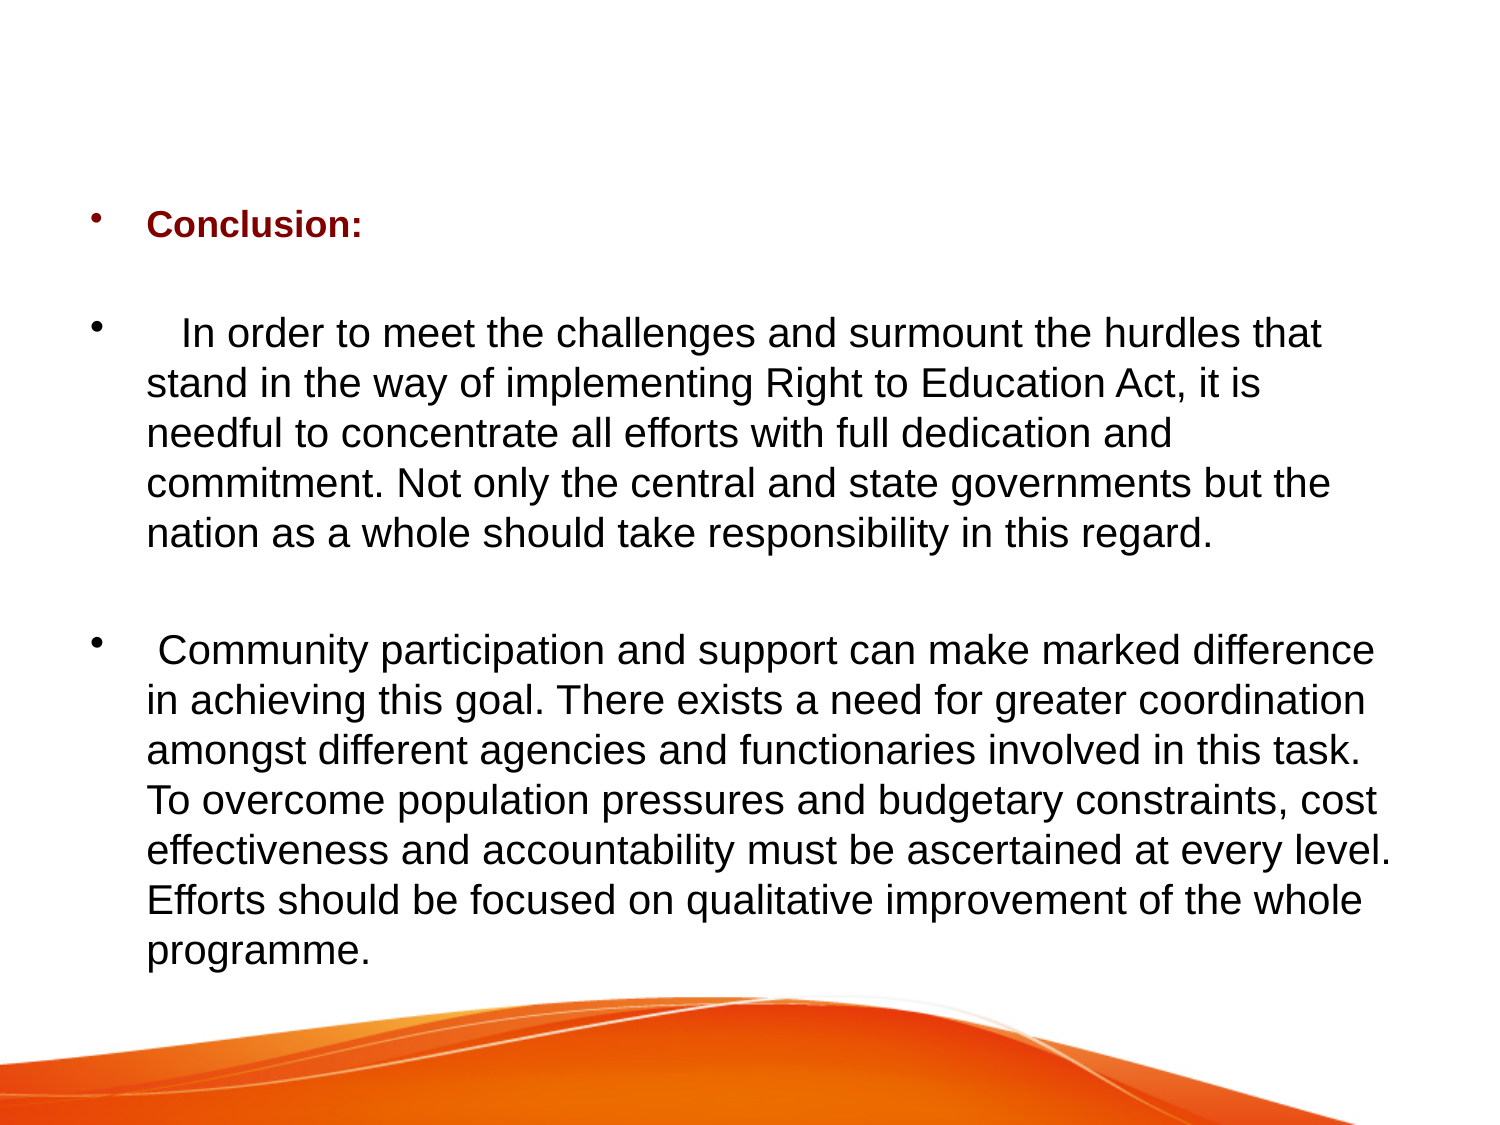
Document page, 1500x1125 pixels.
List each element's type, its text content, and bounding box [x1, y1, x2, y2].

list Conclusion: In order to meet the challenges and surmount the hurdles that stand in the way of implementing Right to Education Act, it is needful to concentrate all efforts with full dedication and commitment. Not only the central and state governments but the nation as a whole should take responsibility in this regard. Community participation and support can make marked difference in achieving this goal. There exists a need for greater coordination amongst different agencies and functionaries involved in this task. To overcome population pressures and budgetary constraints, cost effectiveness and accountability must be ascertained at every level. Efforts should be focused on qualitative improvement of the whole programme. [75, 192, 1425, 1006]
picture [0, 0, 1500, 1125]
